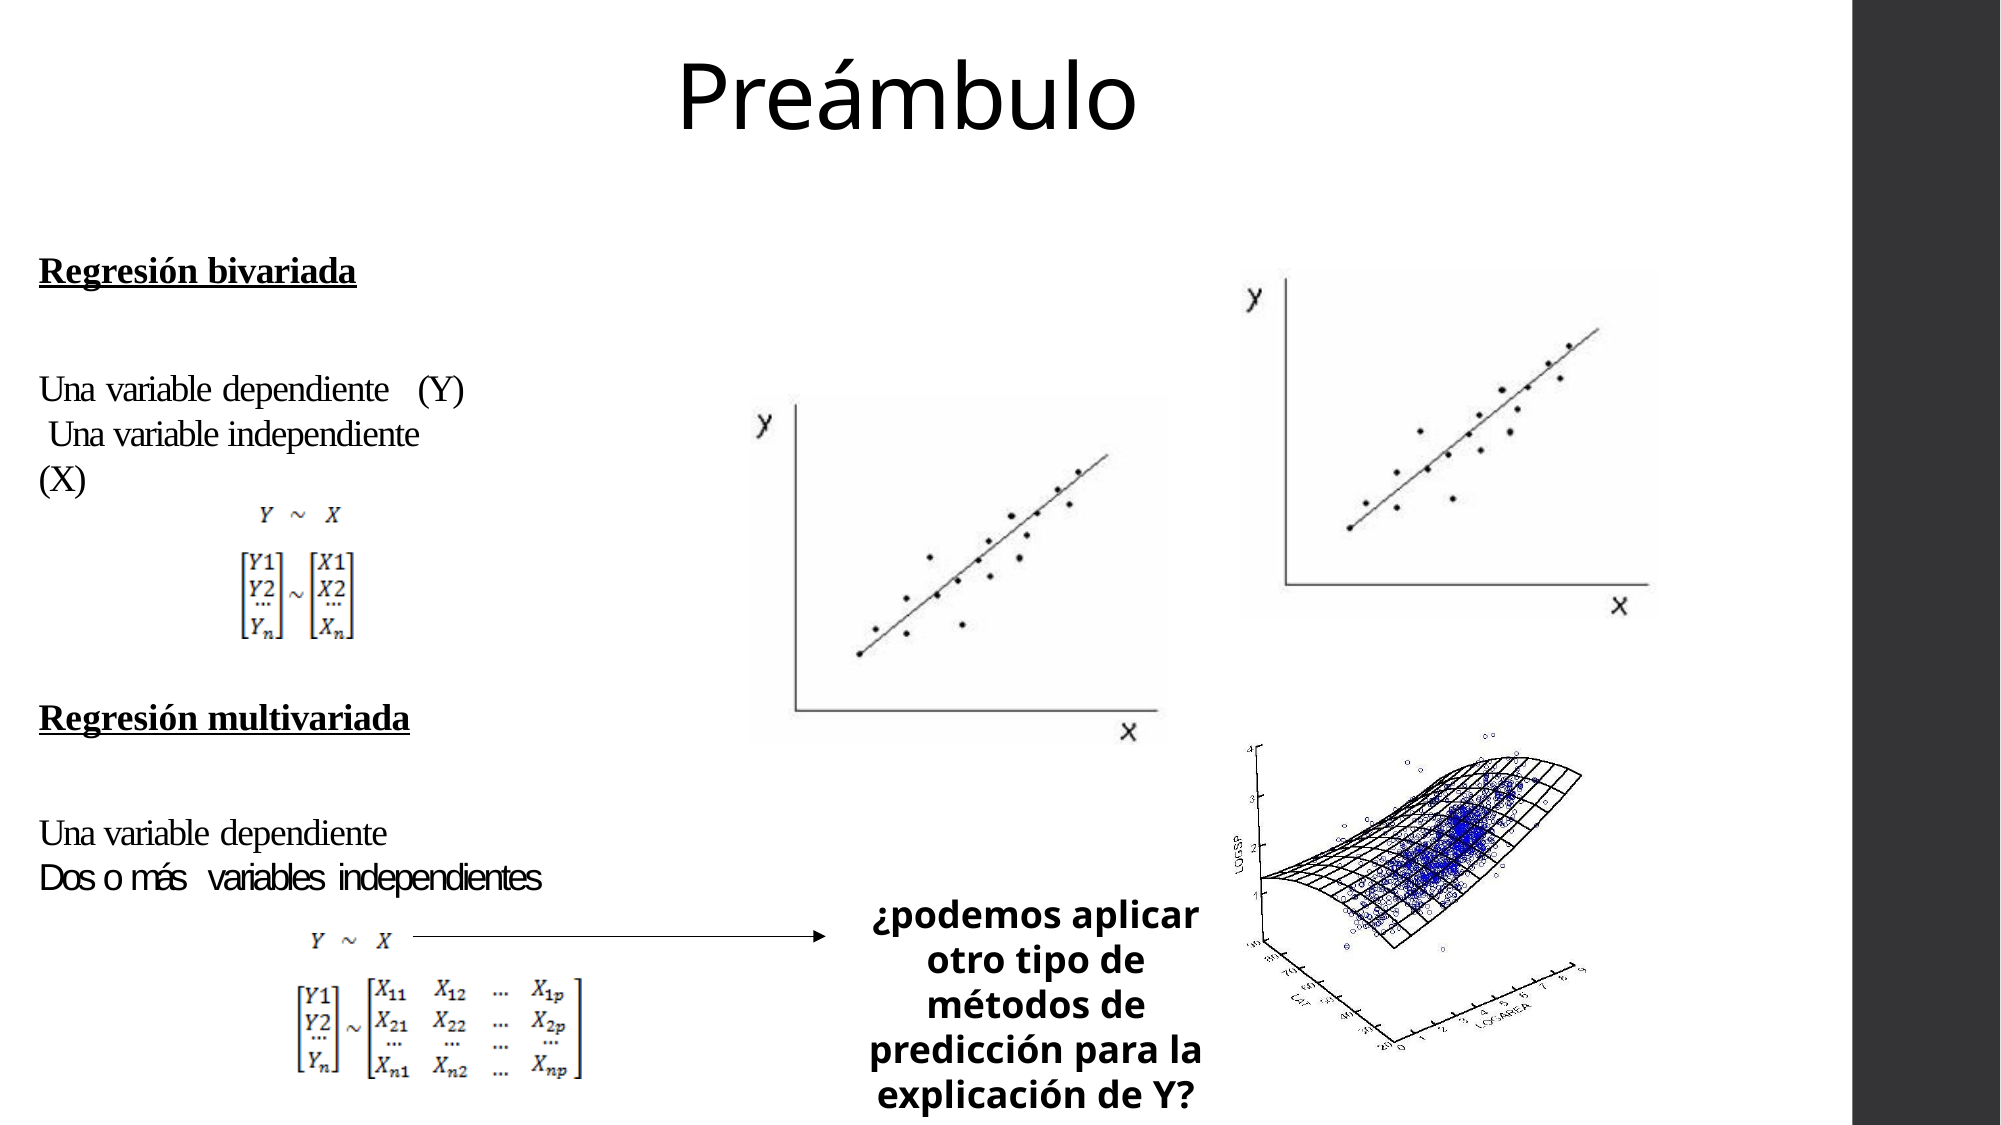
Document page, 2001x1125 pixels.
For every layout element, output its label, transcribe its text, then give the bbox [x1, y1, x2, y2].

text_box Regresión bivariada Una variable dependiente (Y) Una variable independiente (X) [36, 243, 466, 499]
text_box ¿podemos aplicar otro tipo de métodos de predicción para la explicación de Y? [825, 883, 1247, 1123]
text_box [241, 507, 354, 639]
text_box [1240, 268, 1659, 619]
text_box [297, 933, 582, 1079]
text_box Una variable dependiente Dos o más variables independientes [36, 806, 568, 899]
text_box [750, 394, 1168, 745]
text_box Regresión multivariada [36, 691, 413, 739]
text_box Preámbulo [112, 16, 1703, 157]
text_box [1232, 726, 1587, 1053]
